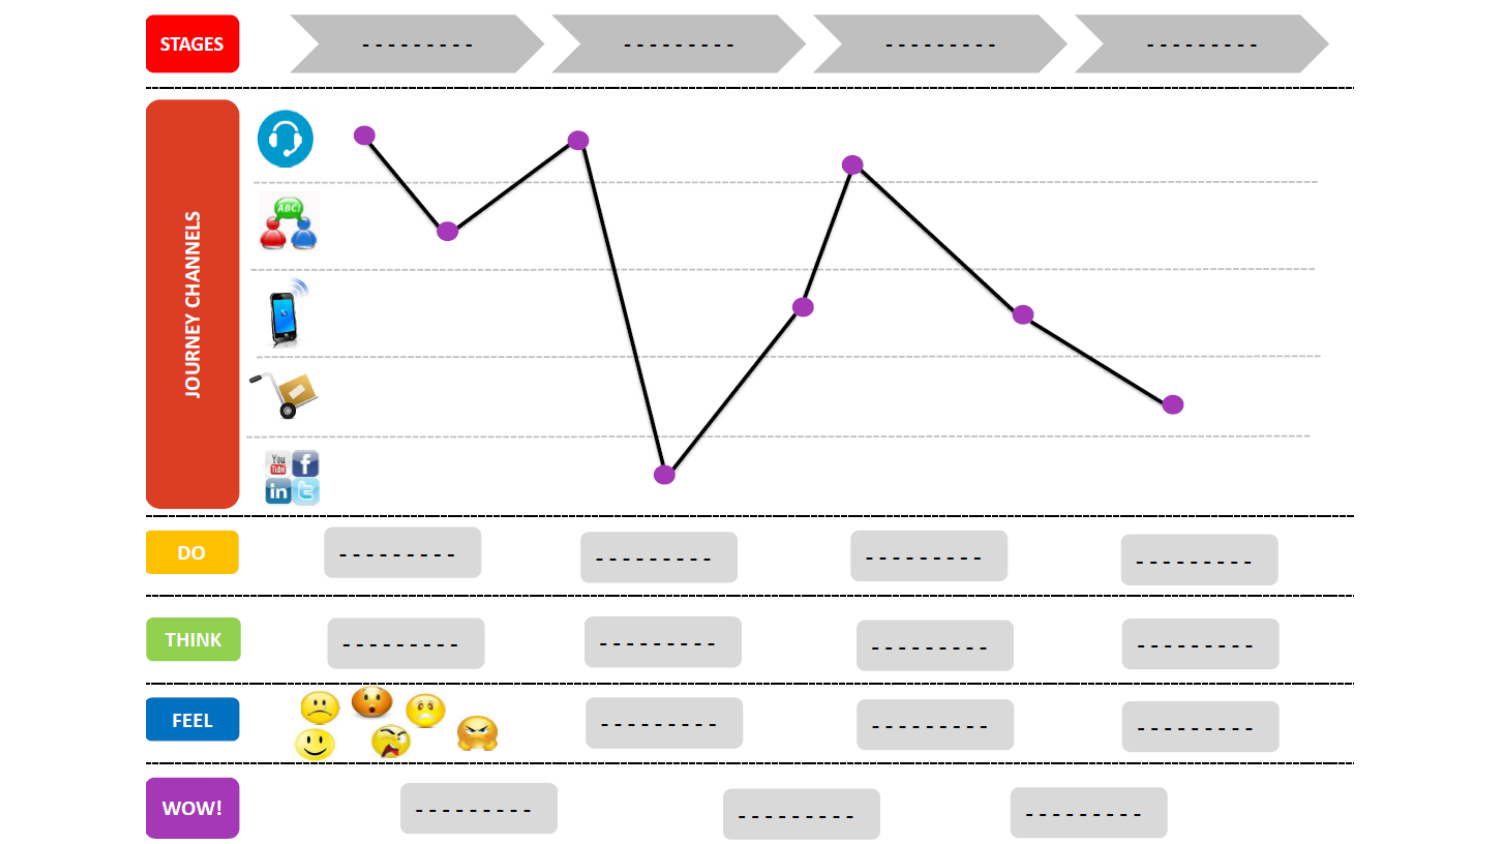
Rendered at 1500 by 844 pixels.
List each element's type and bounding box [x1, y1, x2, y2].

picture [146, 0, 1354, 844]
